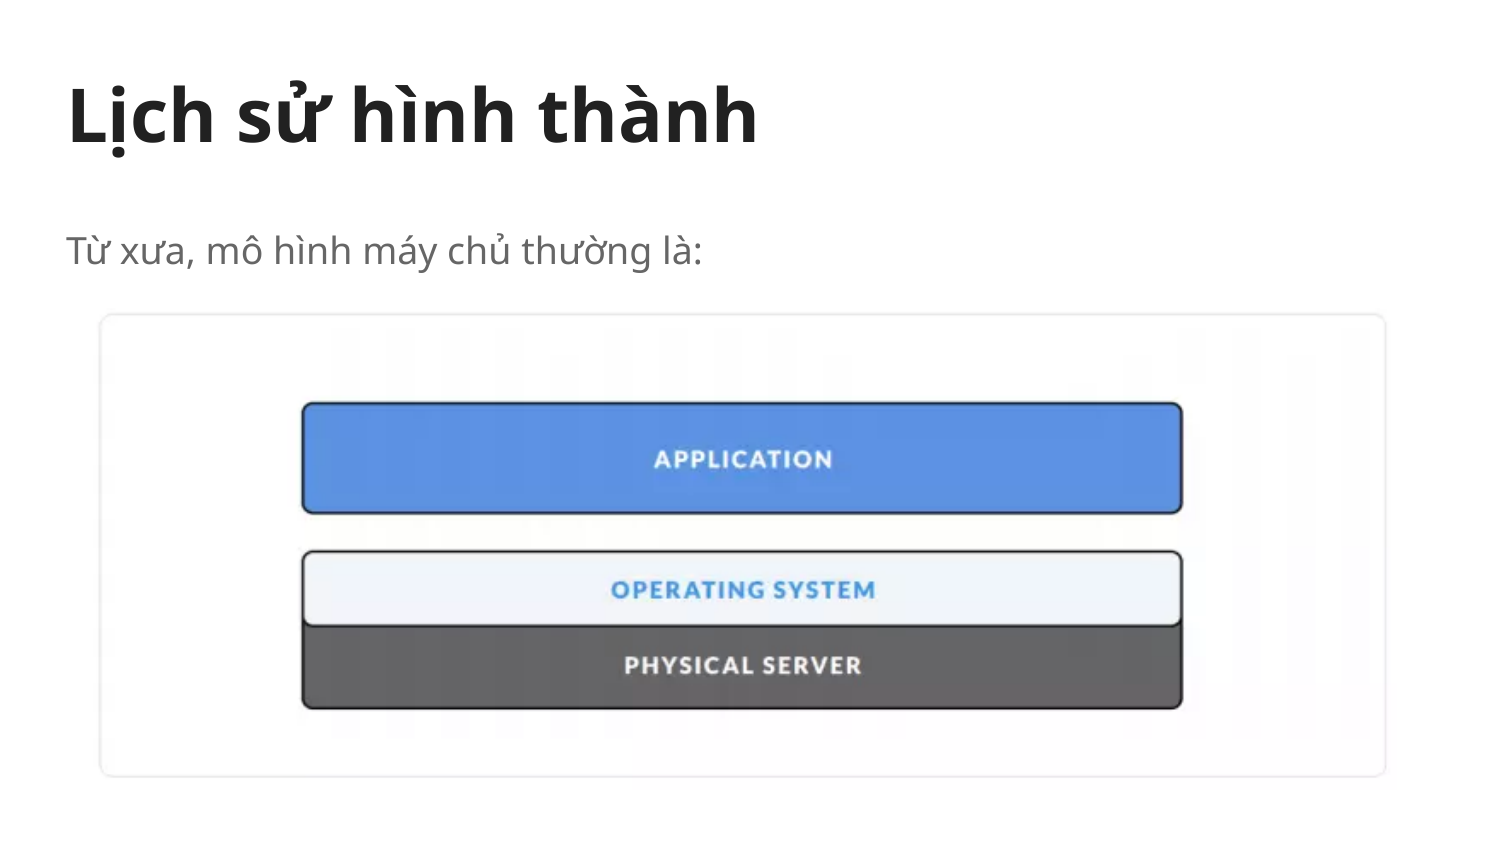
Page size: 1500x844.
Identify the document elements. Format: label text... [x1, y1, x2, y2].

title Lịch sử hình thành [51, 48, 1449, 180]
list Từ xưa, mô hình máy chủ thường là: [51, 201, 1449, 750]
picture [87, 302, 1397, 791]
